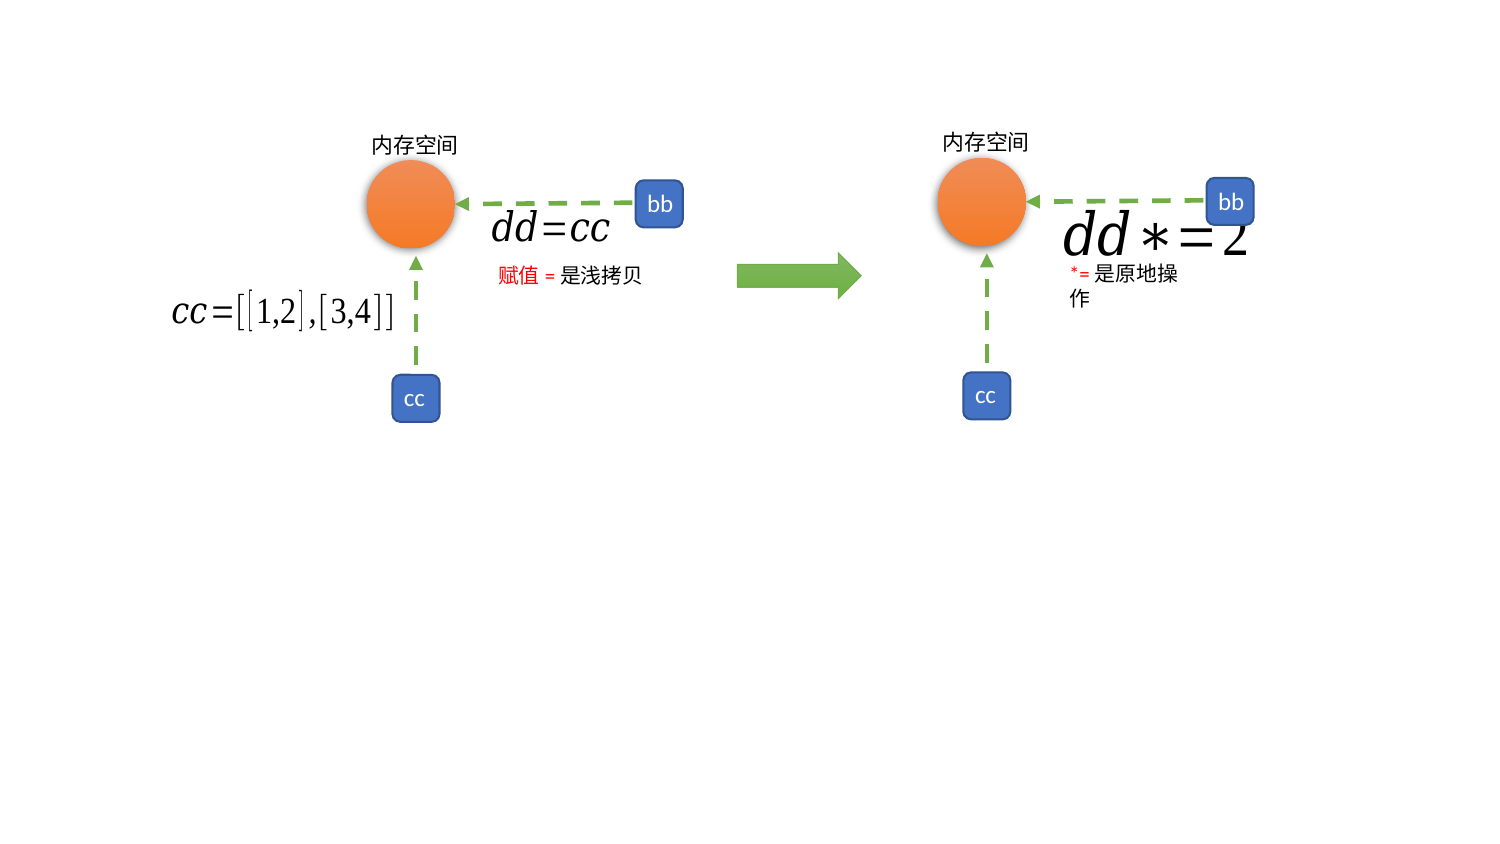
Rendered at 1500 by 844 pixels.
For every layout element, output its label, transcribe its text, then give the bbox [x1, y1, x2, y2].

text_box 内存空间 [927, 121, 1045, 163]
text_box *=是原地操作 [1054, 253, 1204, 318]
text_box 内存空间 [356, 123, 474, 165]
text_box bb [1203, 177, 1269, 223]
text_box cc [389, 374, 443, 419]
text_box cc [960, 371, 1014, 417]
text_box [736, 251, 862, 300]
text_box [964, 417, 1010, 421]
text_box [366, 165, 455, 249]
text_box 赋值=是浅拷贝 [483, 255, 698, 296]
text_box [393, 419, 439, 423]
text_box [937, 163, 1026, 246]
text_box bb [632, 180, 698, 226]
